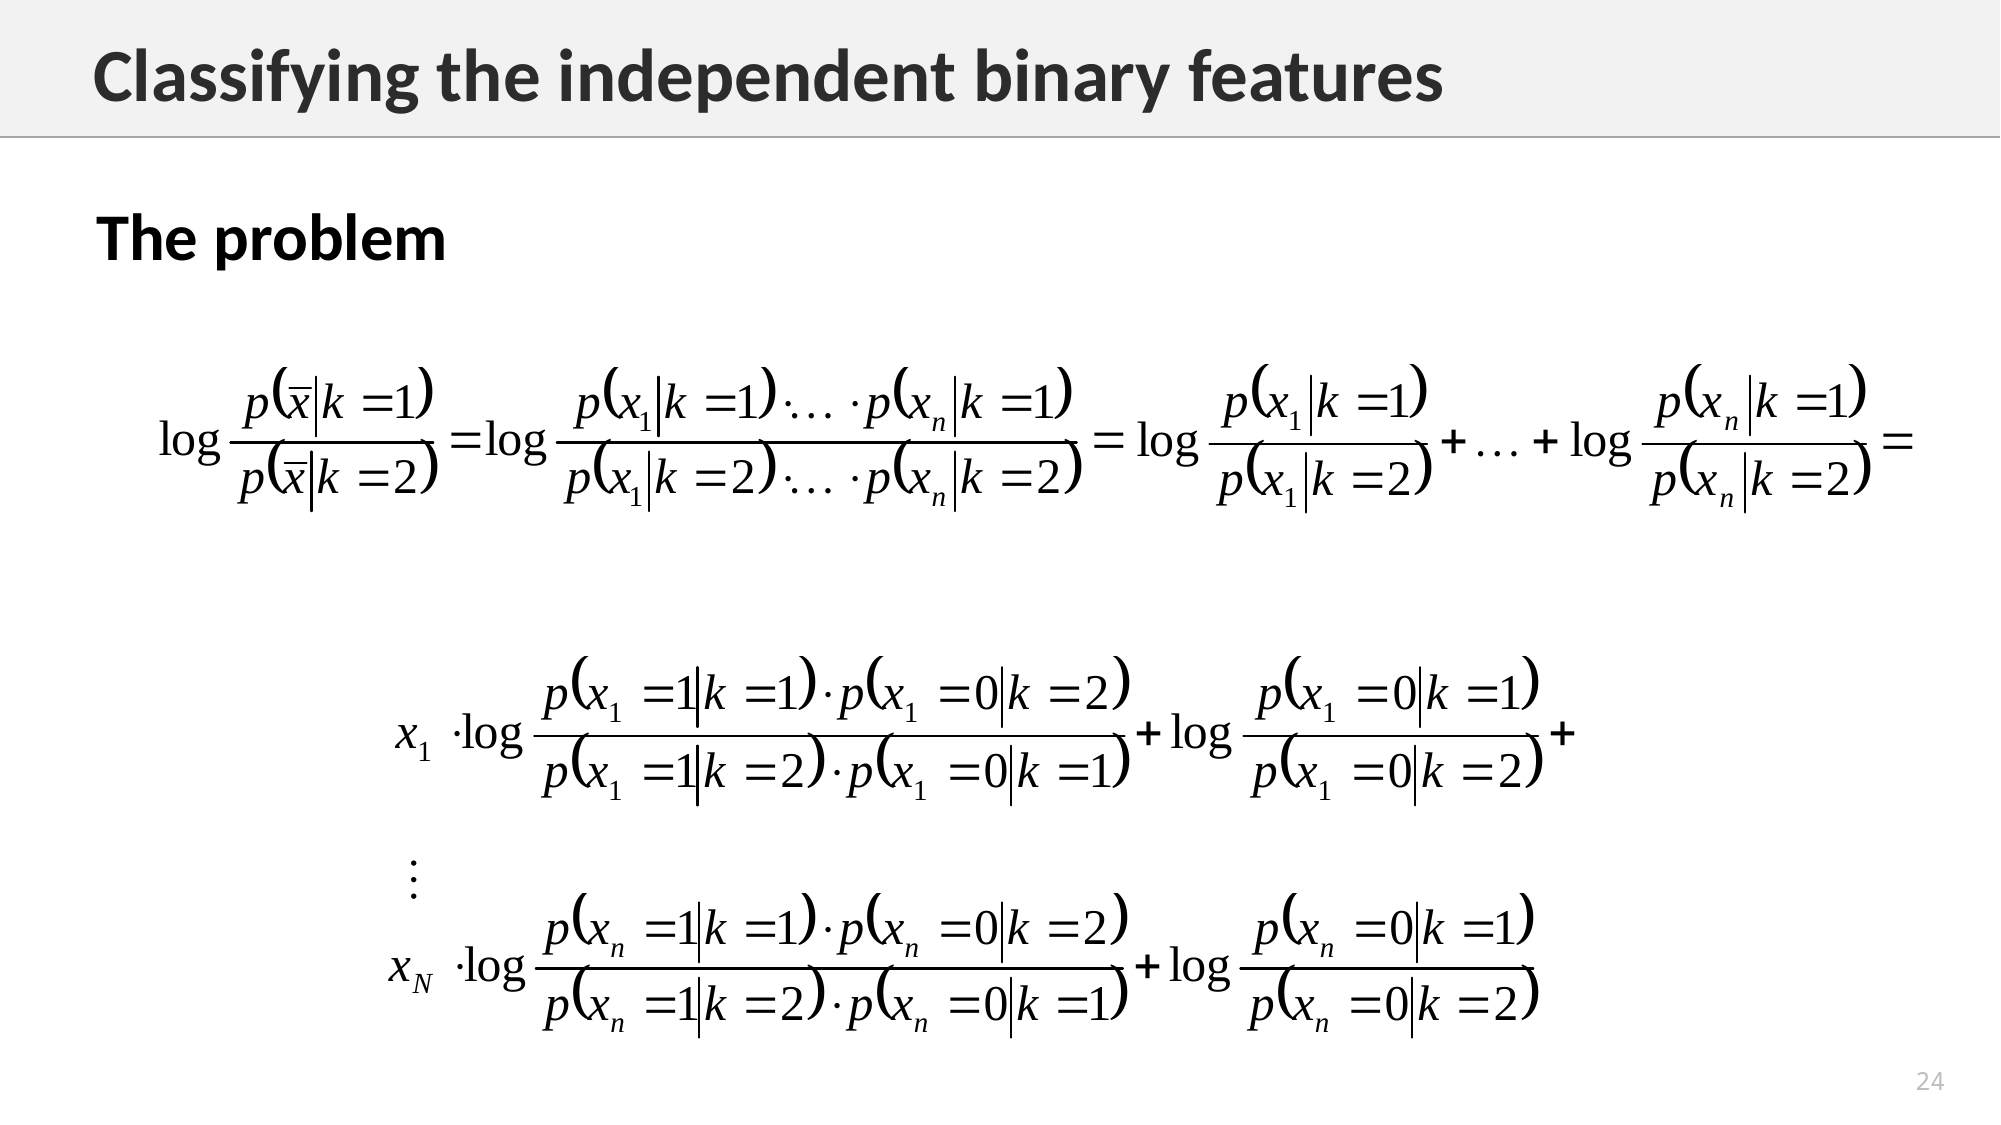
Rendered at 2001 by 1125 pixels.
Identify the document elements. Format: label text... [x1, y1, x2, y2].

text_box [397, 844, 423, 907]
text_box Classifying the independent binary features [78, 19, 1863, 124]
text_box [1129, 364, 1914, 523]
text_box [385, 656, 1585, 816]
text_box The problem [81, 186, 1107, 281]
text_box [151, 367, 1125, 522]
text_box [378, 893, 1545, 1048]
